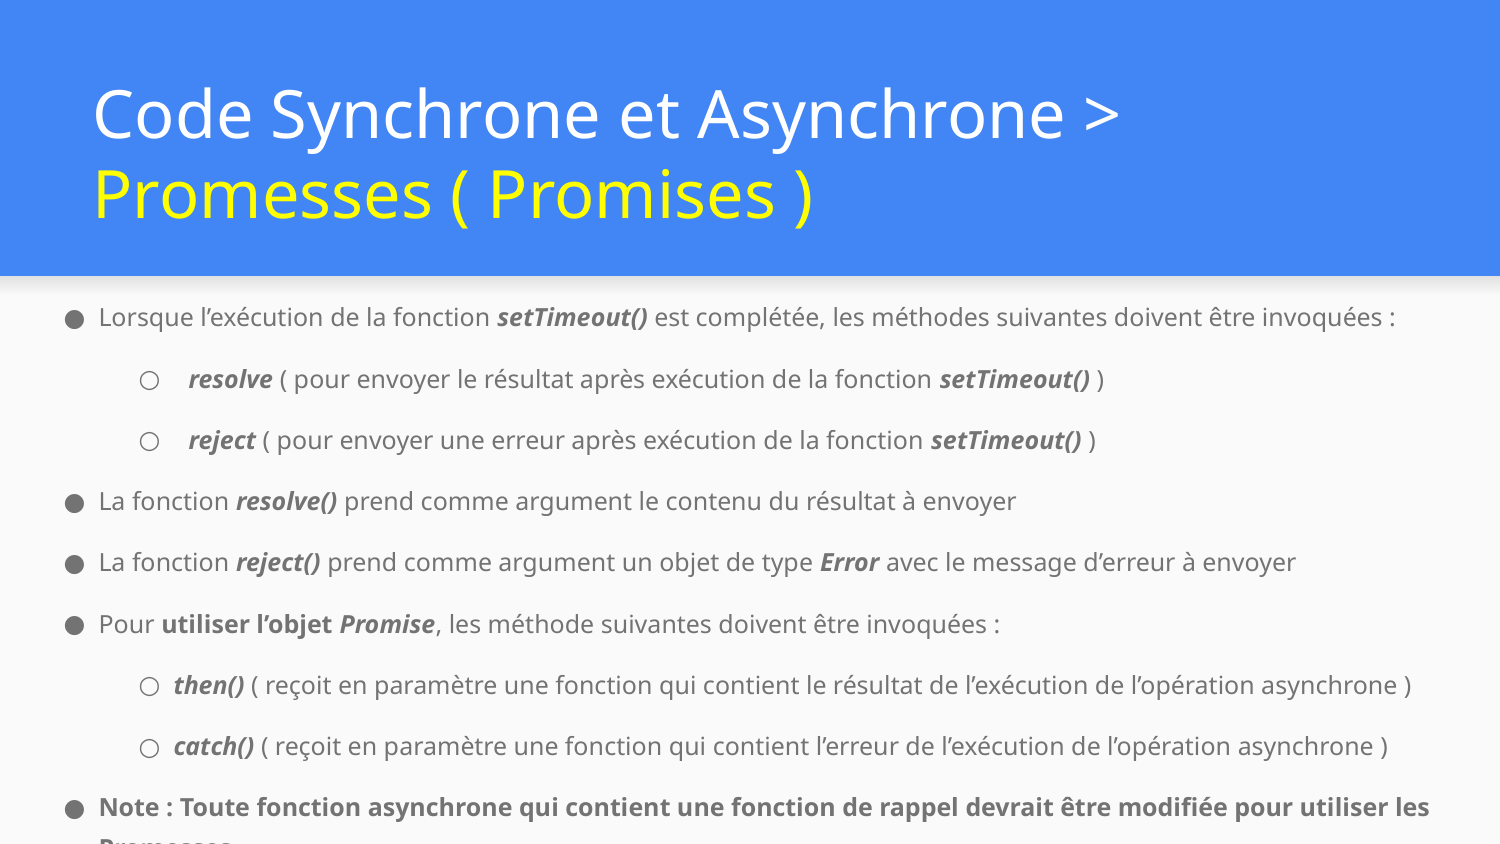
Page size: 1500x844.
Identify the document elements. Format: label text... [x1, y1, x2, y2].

list Lorsque l’exécution de la fonction setTimeout() est complétée, les méthodes suivantes doivent être invoquées : resolve ( pour envoyer le résultat après exécution de la fonction setTimeout() ) reject ( pour envoyer une erreur après exécution de la fonction setTimeout() ) La fonction resolve() prend comme argument le contenu du résultat à envoyer La fonction reject() prend comme argument un objet de type Error avec le message d’erreur à envoyer Pour utiliser l’objet Promise, les méthode suivantes doivent être invoquées : then() ( reçoit en paramètre une fonction qui contient le résultat de l’exécution de l’opération asynchrone ) catch() ( reçoit en paramètre une fonction qui contient l’erreur de l’exécution de l’opération asynchrone ) Note : Toute fonction asynchrone qui contient une fonction de rappel devrait être modifiée pour utiliser les Promesses [23, 276, 1477, 844]
title Code Synchrone et Asynchrone > Promesses ( Promises ) [77, 121, 1459, 248]
